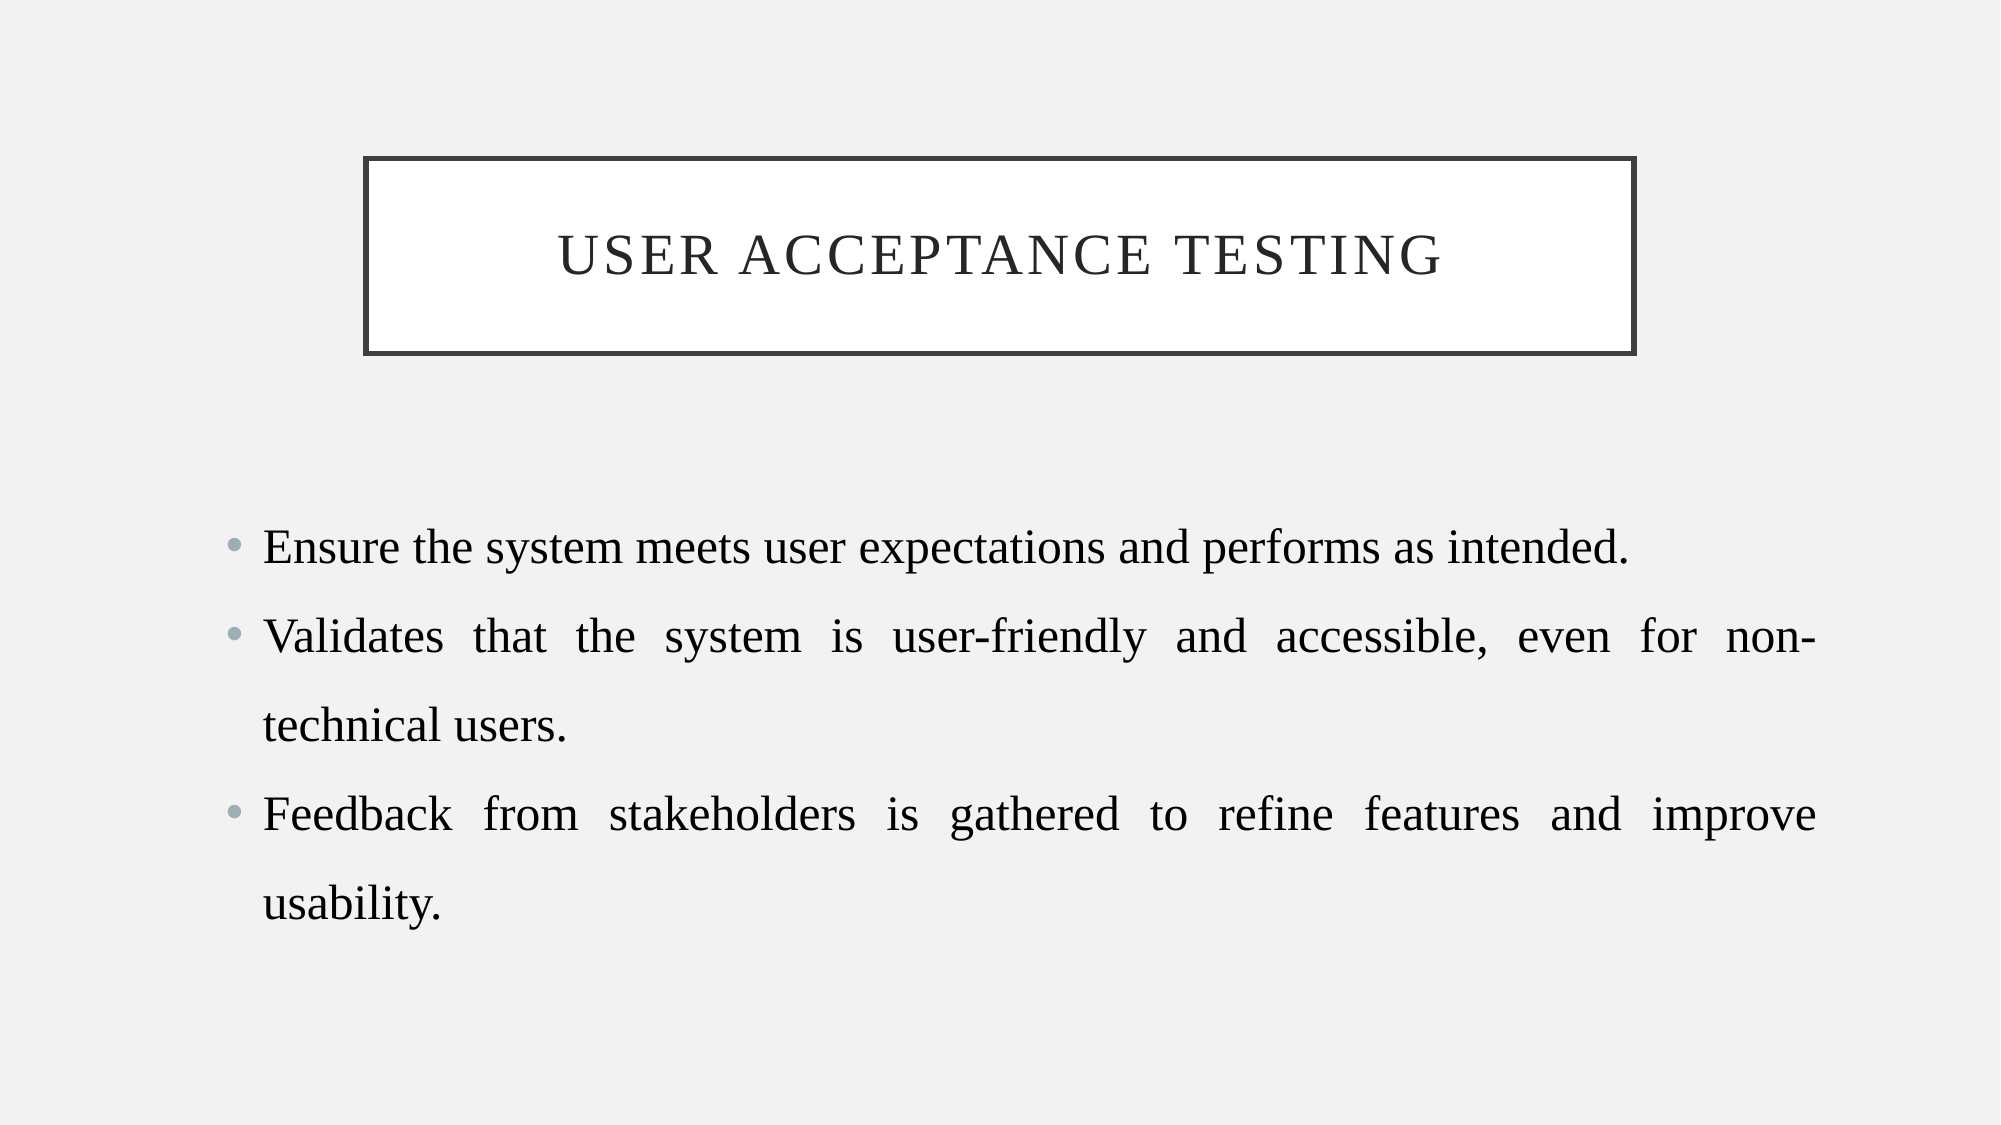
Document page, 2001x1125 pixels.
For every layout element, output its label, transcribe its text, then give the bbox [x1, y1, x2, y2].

title User acceptance testing [363, 156, 1637, 356]
list Ensure the system meets user expectations and performs as intended. Validates that the system is user-friendly and accessible, even for non-technical users. Feedback from stakeholders is gathered to refine features and improve usability. [210, 432, 1833, 942]
